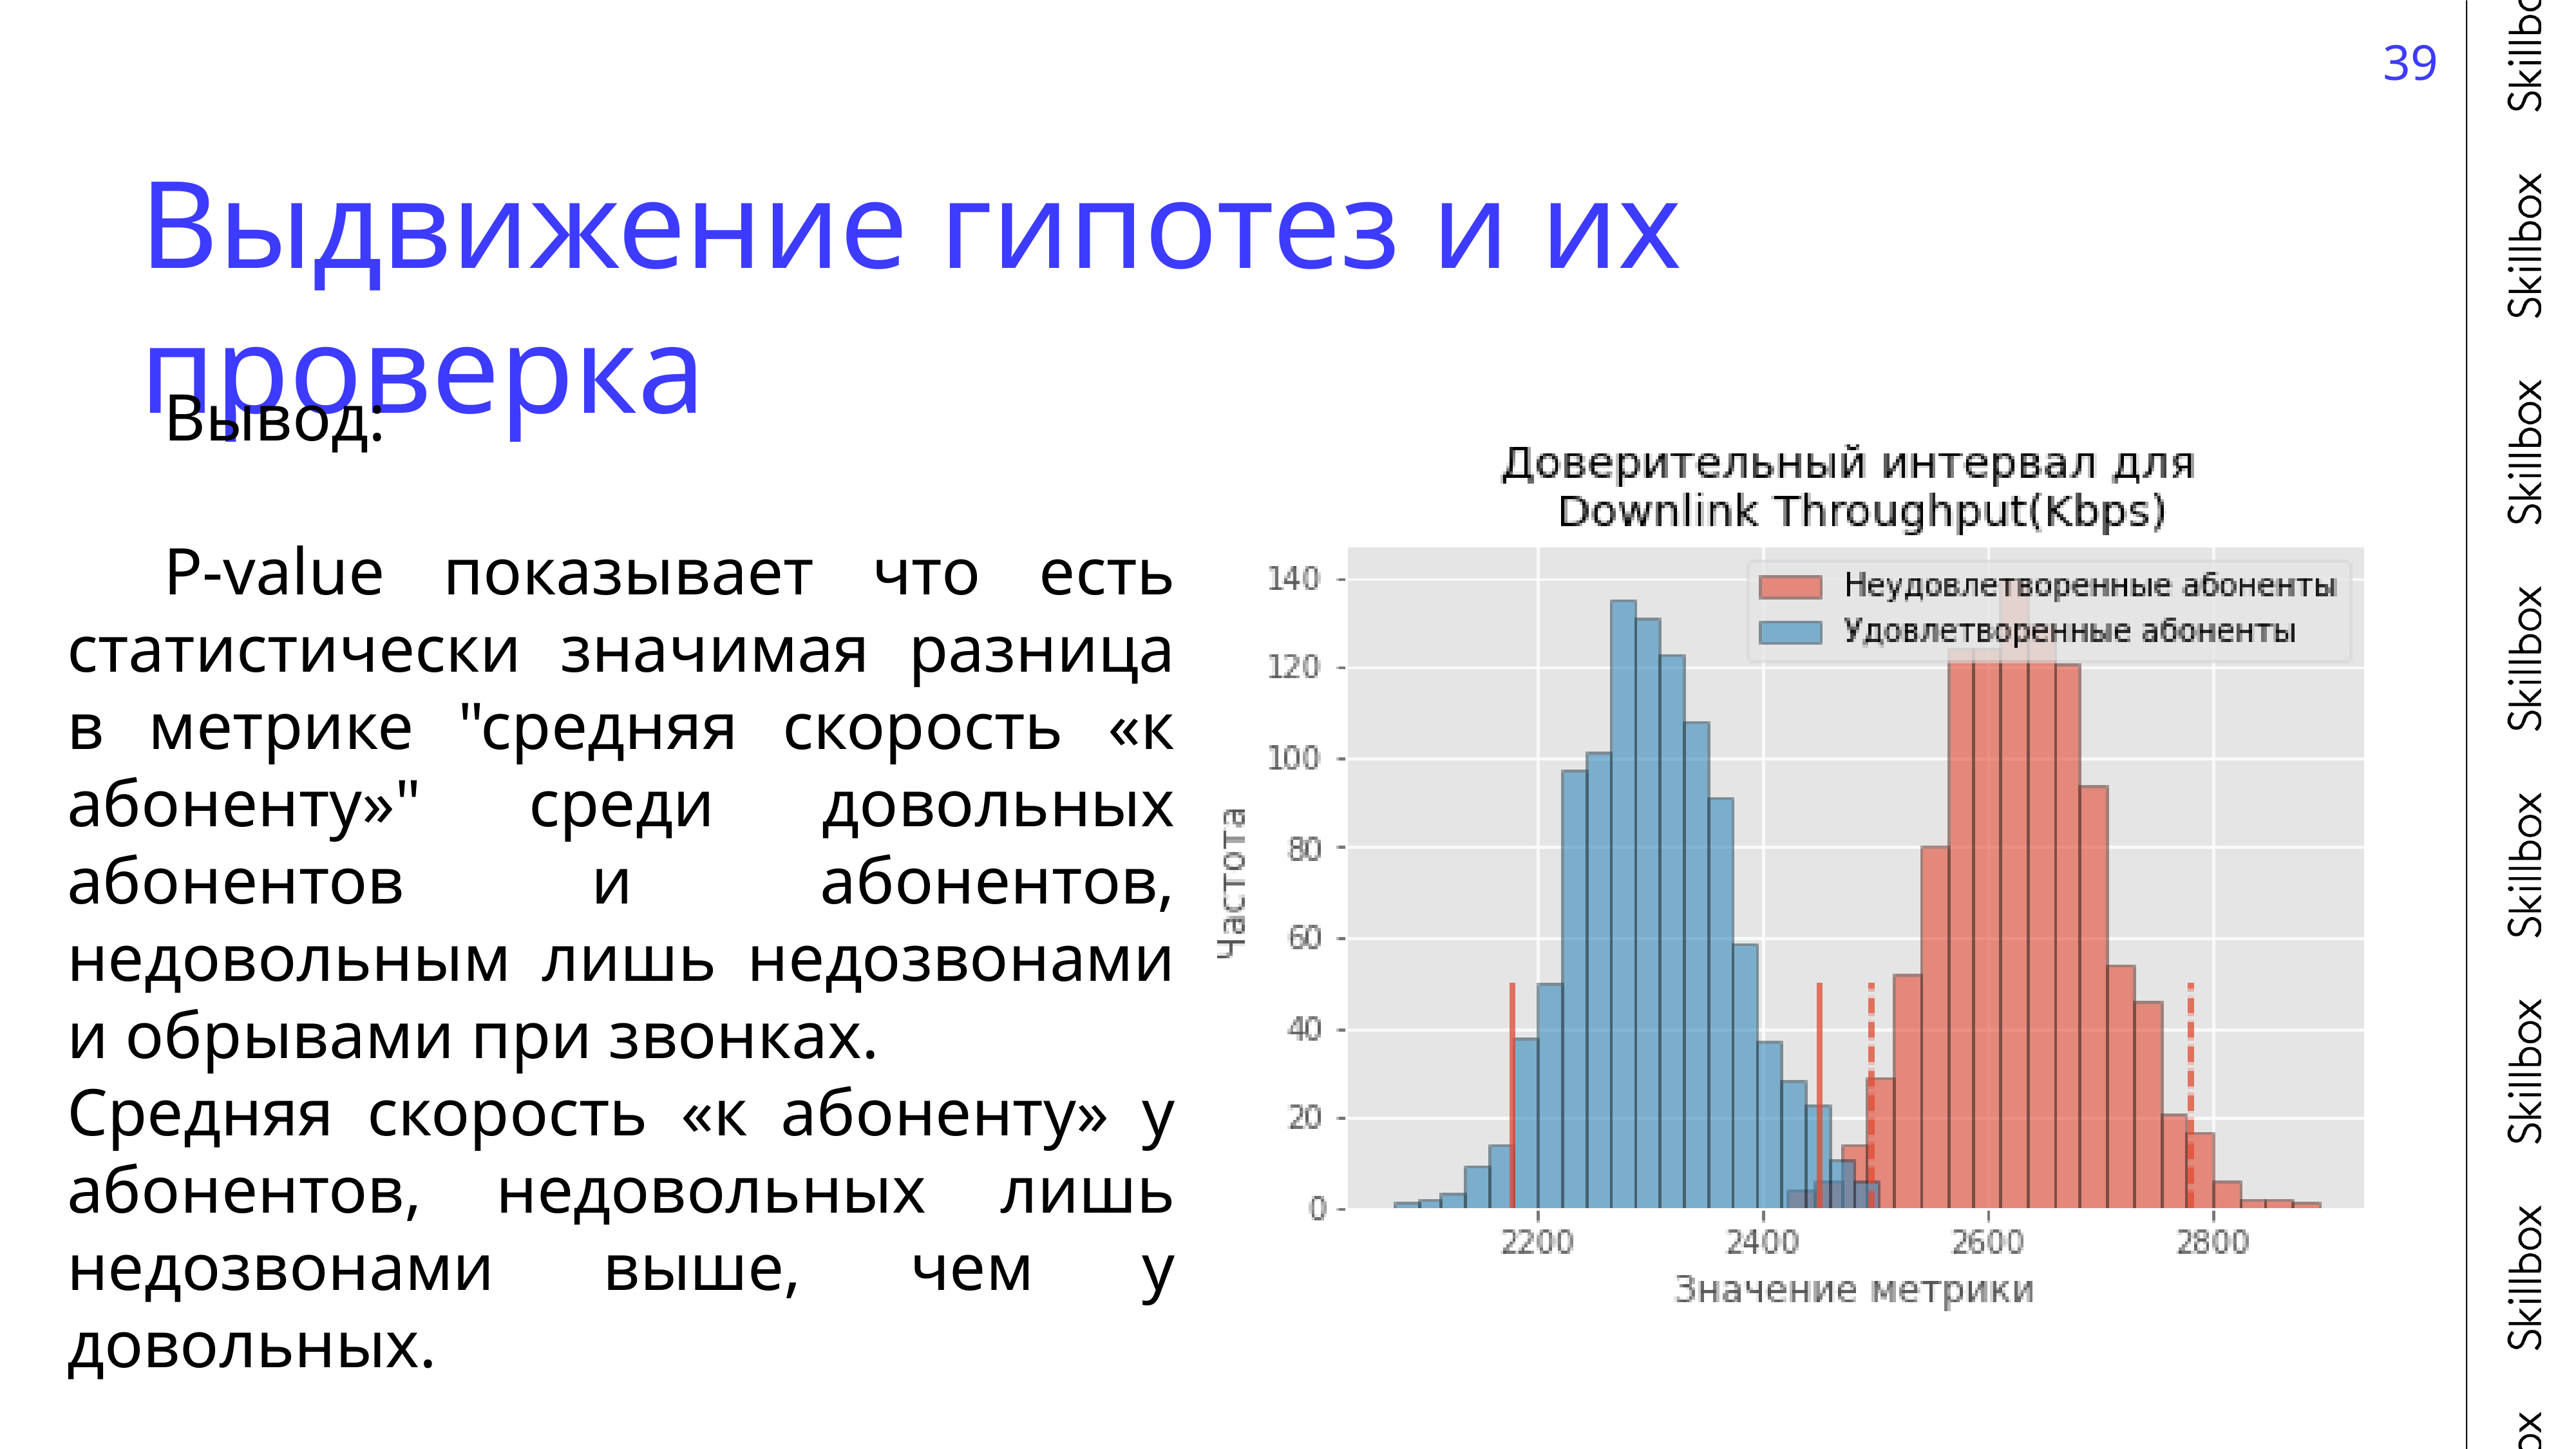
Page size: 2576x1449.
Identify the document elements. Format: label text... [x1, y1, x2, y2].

text_box 39 [2367, 16, 2445, 95]
text_box Вывод: P-value показывает что есть статистически значимая разница в метрике "средняя скорость «к абоненту»" среди довольных абонентов и абонентов, недовольным лишь недозвонами и обрывами при звонках. Cредняя скорость «к абоненту» у абонентов, недовольных лишь недозвонами выше, чем у довольных. [61, 370, 1182, 1386]
picture [1193, 423, 2386, 1333]
picture [2465, 0, 2541, 1449]
text_box Выдвижение гипотез и их проверка [135, 142, 2103, 443]
